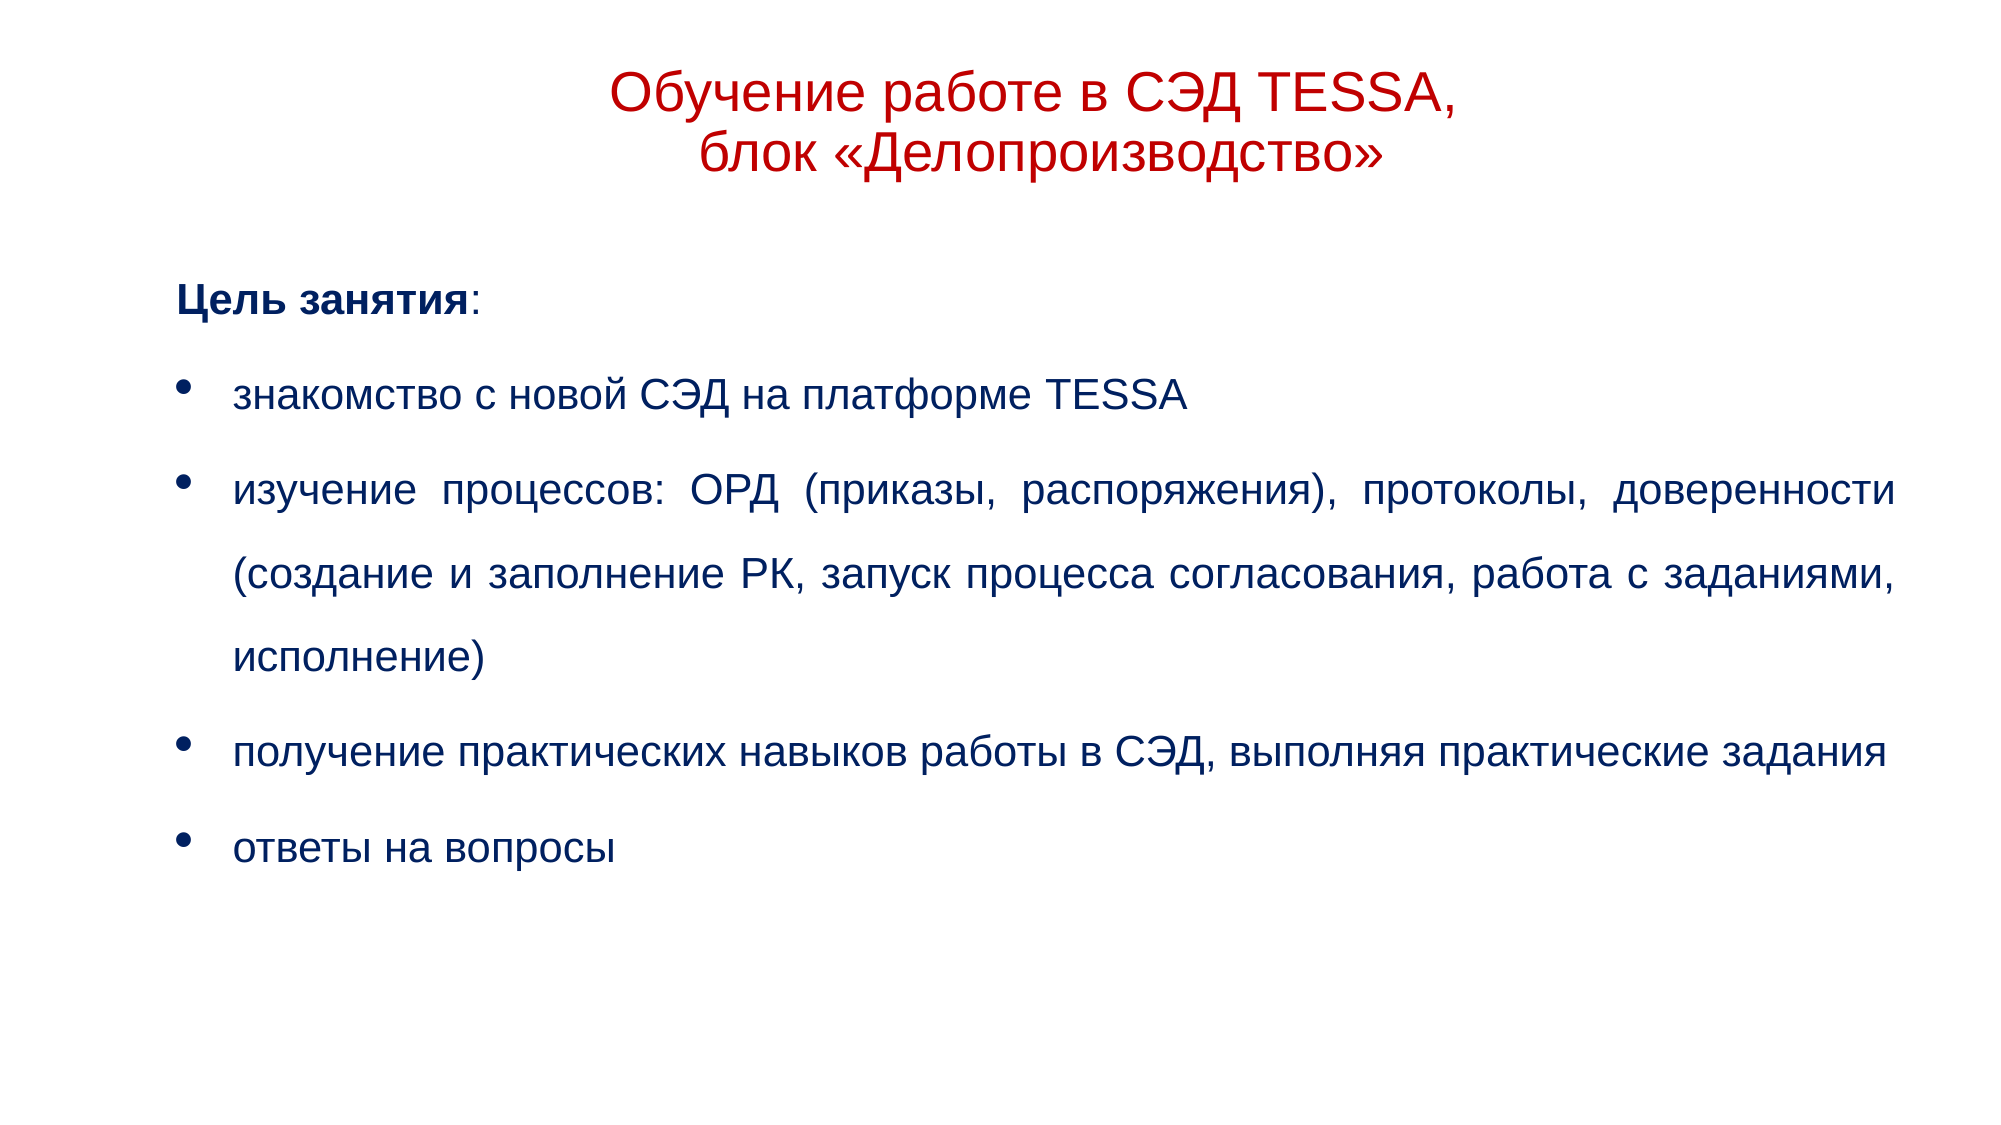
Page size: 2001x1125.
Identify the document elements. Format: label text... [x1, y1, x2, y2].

subtitle Цель занятия: знакомство с новой СЭД на платформе TESSA изучение процессов: ОРД (приказы, распоряжения), протоколы, доверенности (создание и заполнение РК, запуск процесса согласования, работа с заданиями, исполнение) получение практических навыков работы в СЭД, выполняя практические задания ответы на вопросы [161, 232, 1913, 969]
title Обучение работе в СЭД TESSA, блок «Делопроизводство» [249, 40, 1834, 192]
